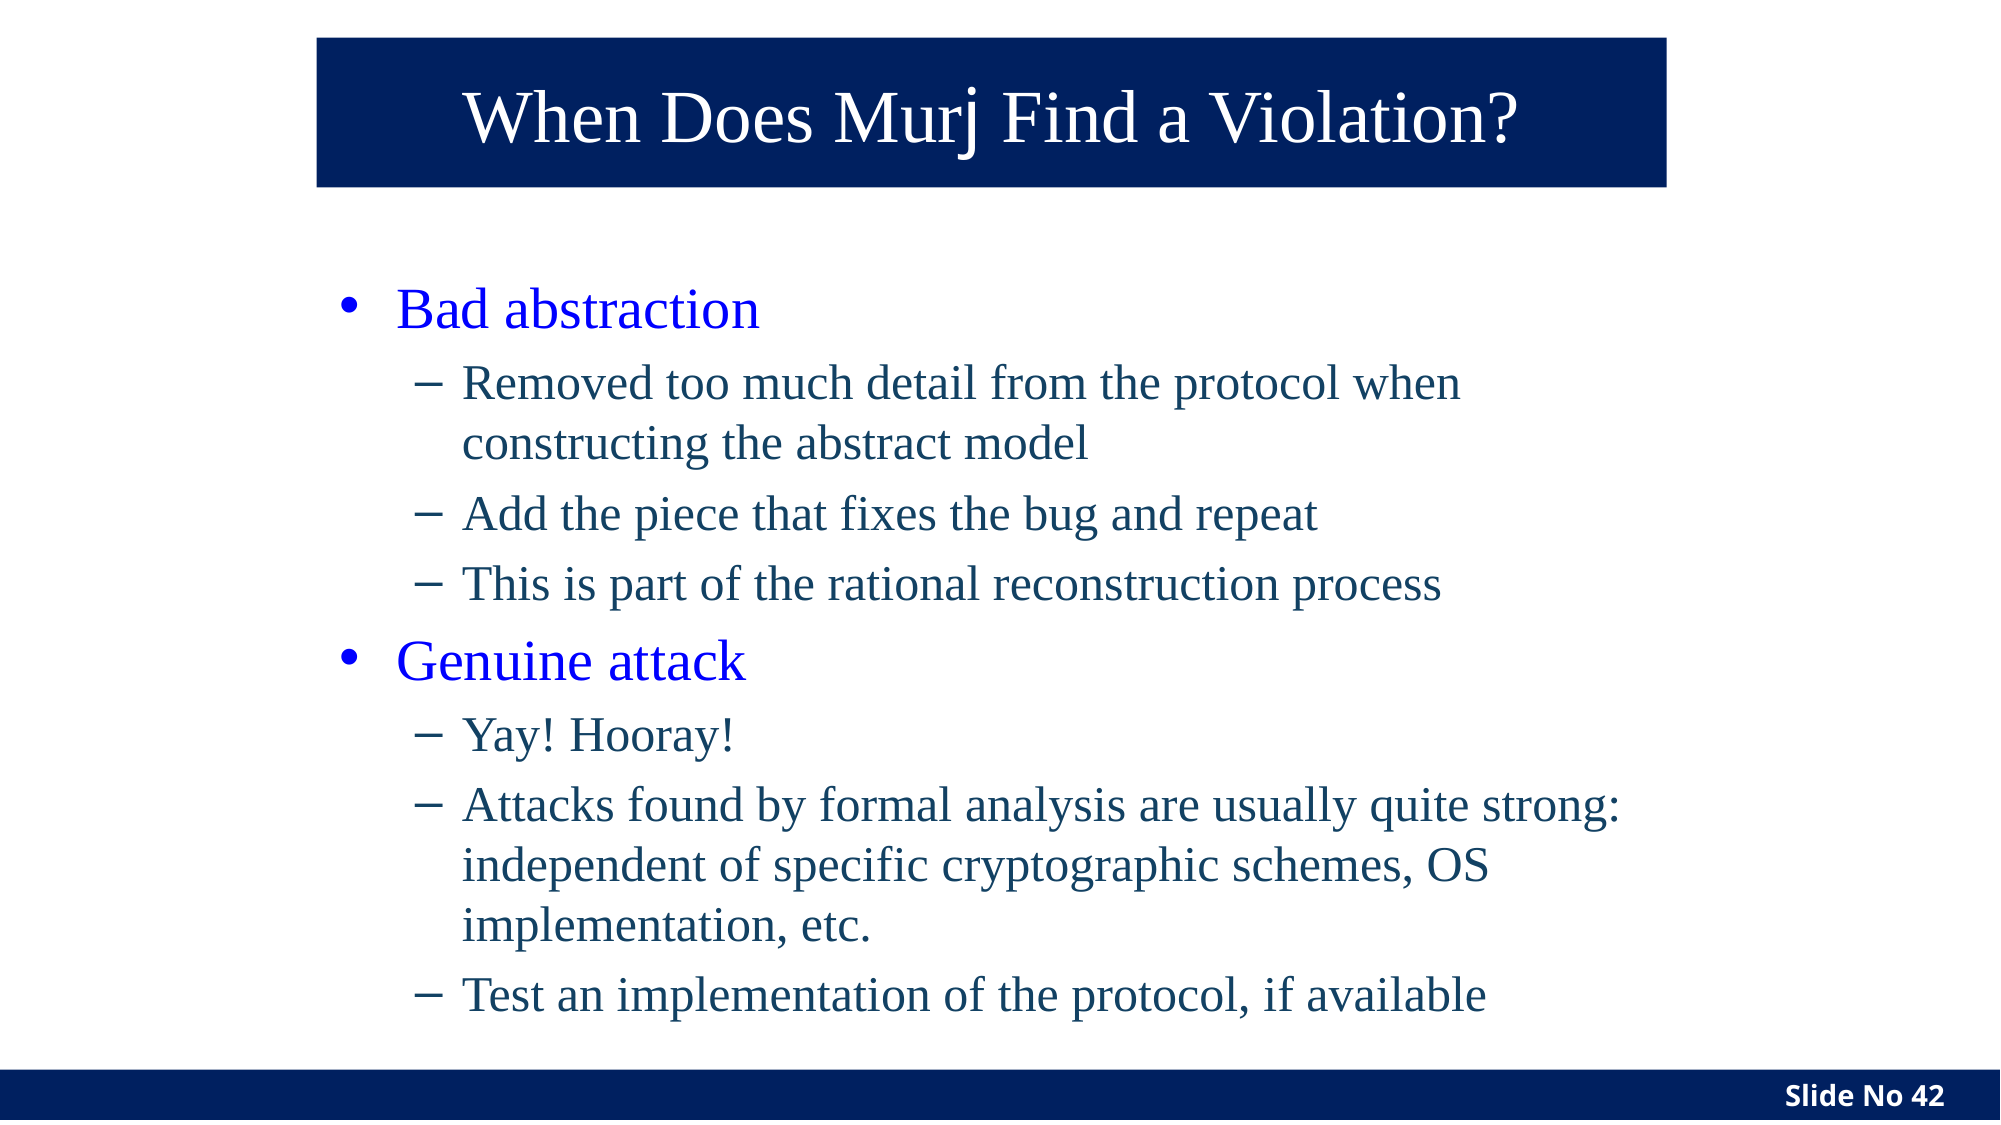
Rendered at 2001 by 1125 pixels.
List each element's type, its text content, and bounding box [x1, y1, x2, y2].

list Bad abstraction Removed too much detail from the protocol when constructing the abstract model Add the piece that fixes the bug and repeat This is part of the rational reconstruction process Genuine attack Yay! Hooray! Attacks found by formal analysis are usually quite strong: independent of specific cryptographic schemes, OS implementation, etc. Test an implementation of the protocol, if available [324, 262, 1667, 1050]
title When Does Murj Find a Violation? [316, 37, 1667, 188]
